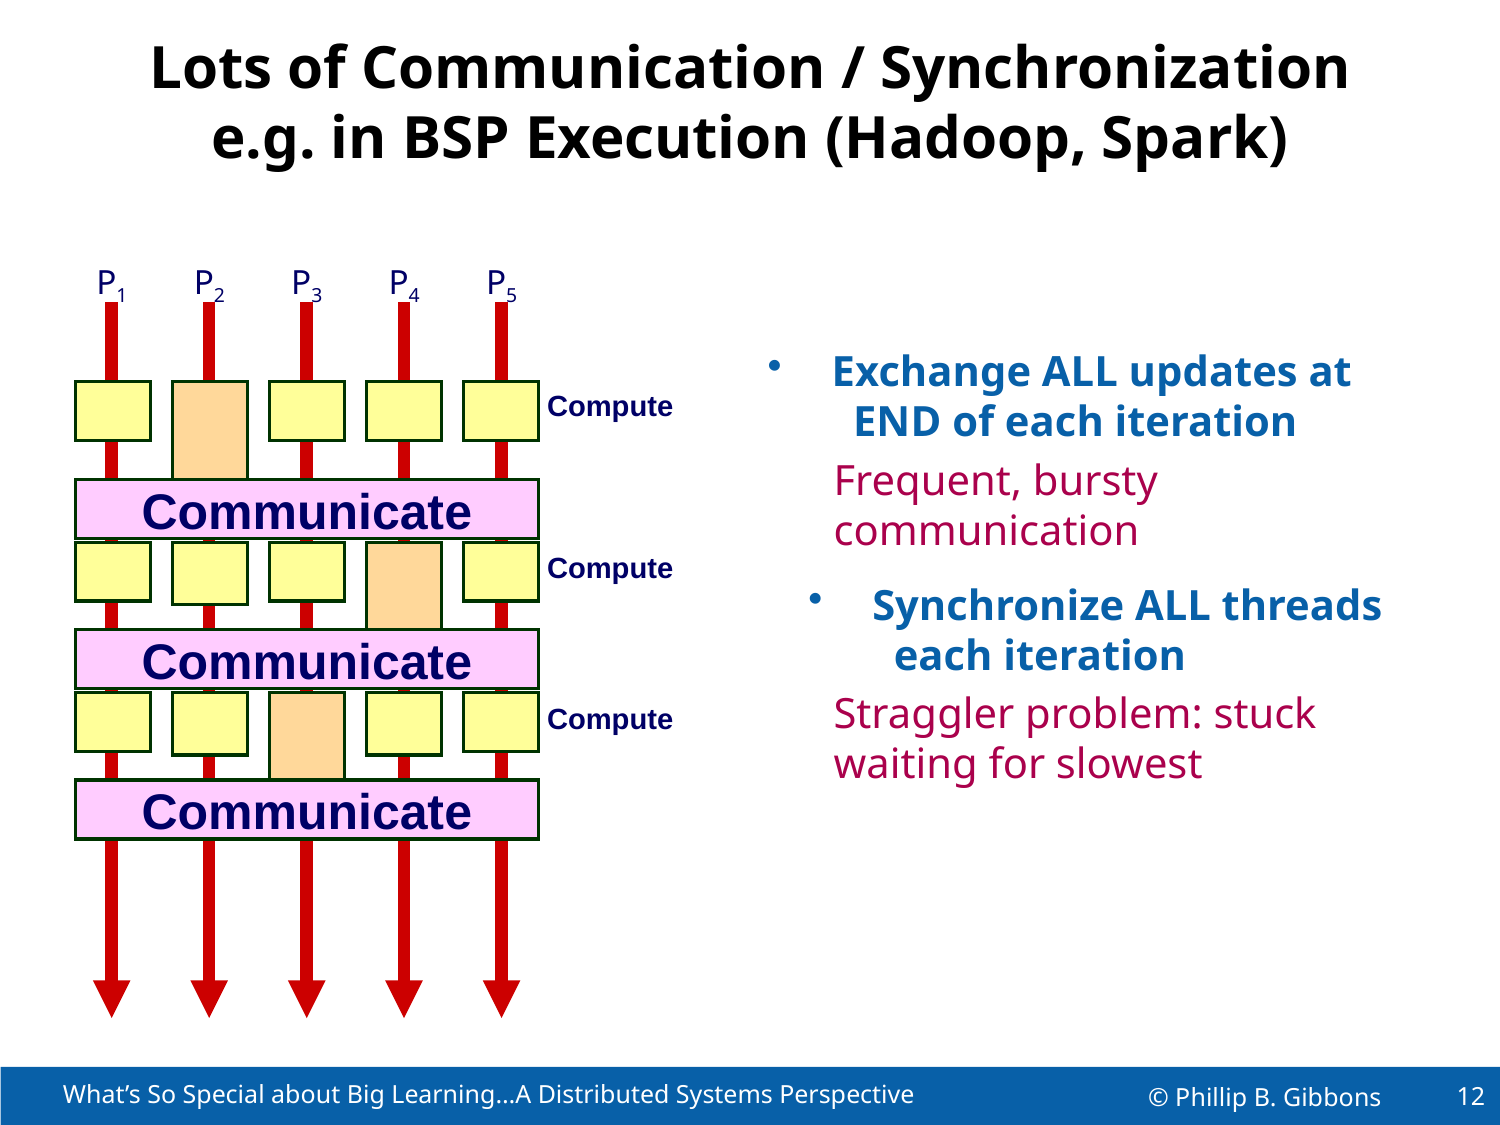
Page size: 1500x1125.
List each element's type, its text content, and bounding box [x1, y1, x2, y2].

title Lots of Communication / Synchronization e.g. in BSP Execution (Hadoop, Spark) [0, 30, 1500, 177]
list Exchange ALL updates at END of each iteration Frequent, bursty communication Synchronize ALL threads each iteration Straggler problem: stuck waiting for slowest [749, 344, 1474, 615]
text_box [62, 253, 683, 1019]
